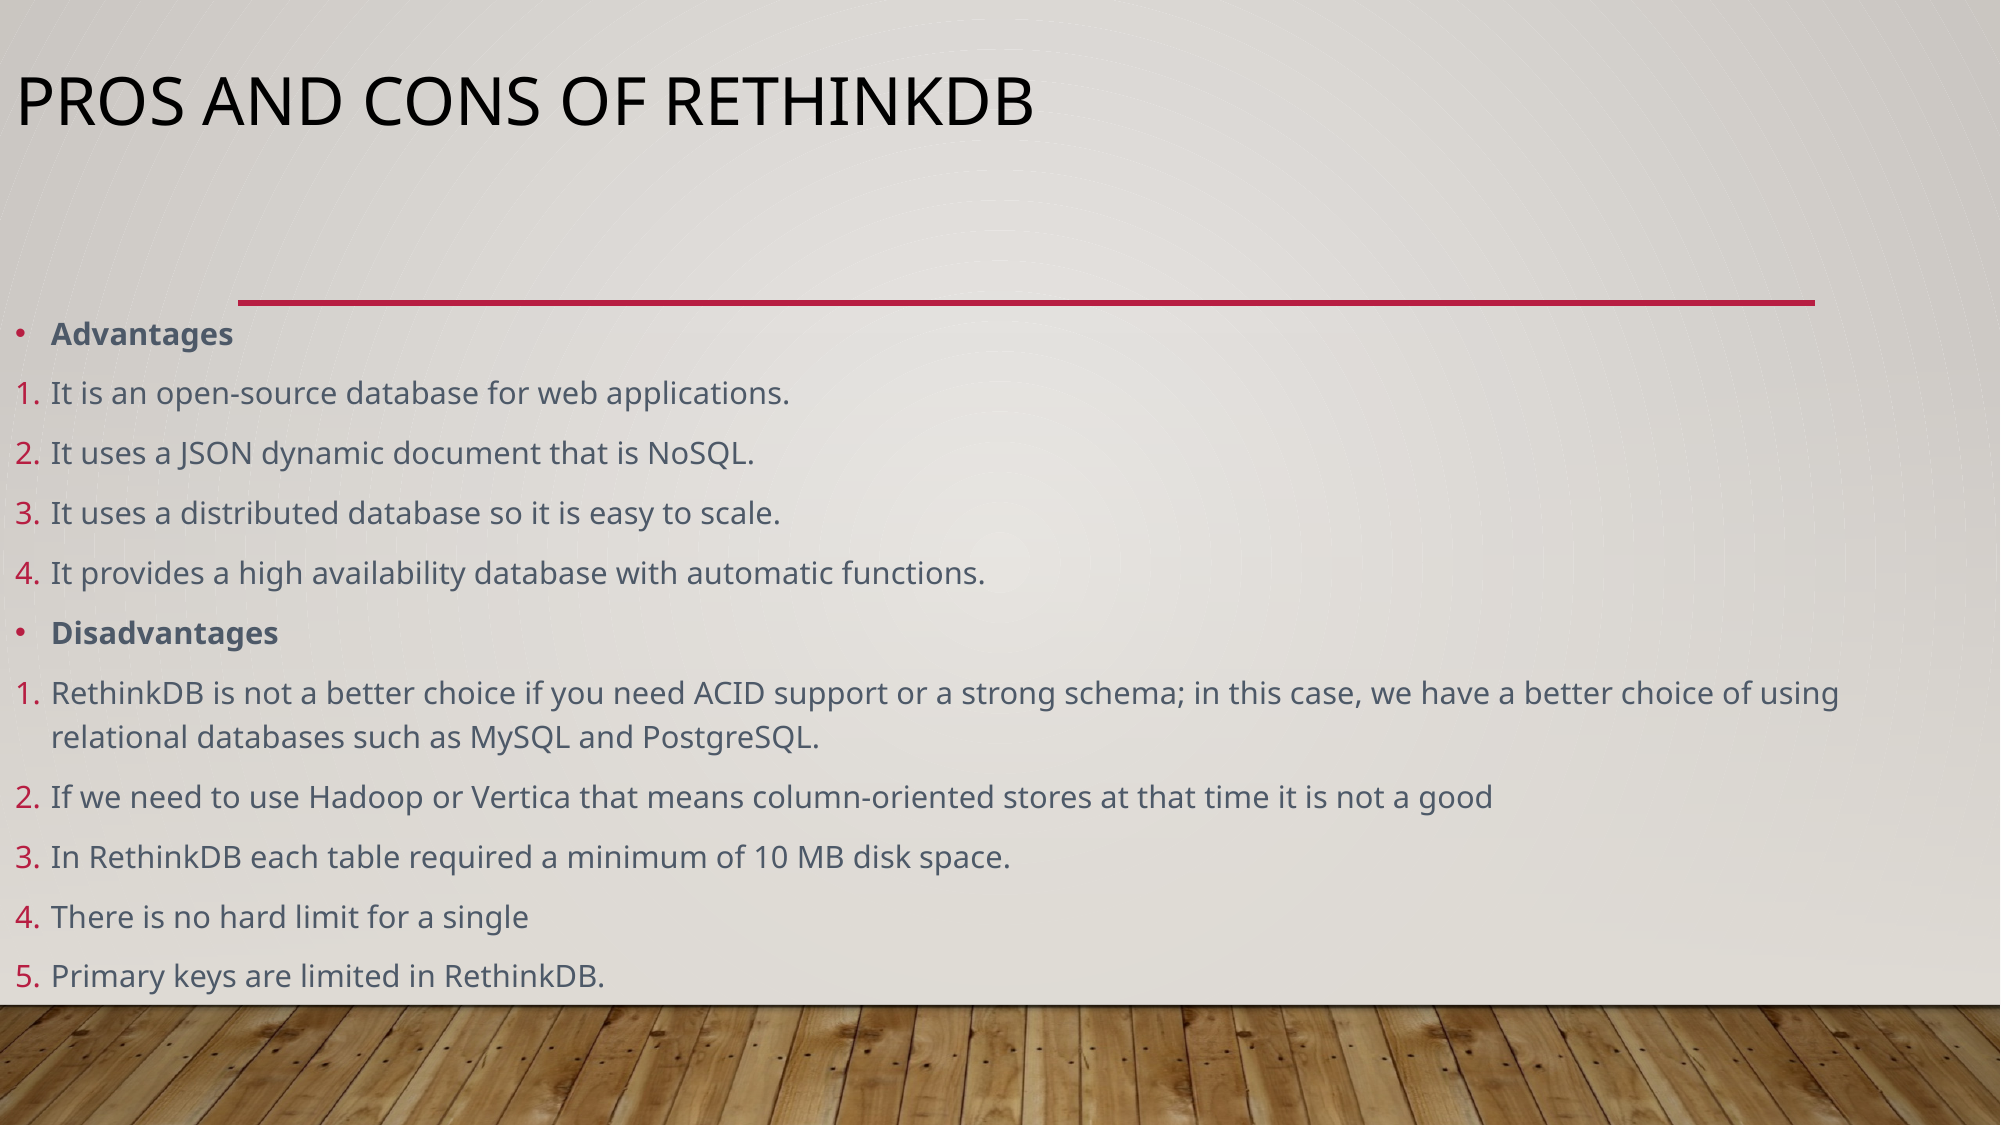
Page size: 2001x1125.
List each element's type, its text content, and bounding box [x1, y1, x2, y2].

list Advantages It is an open-source database for web applications. It uses a JSON dynamic document that is NoSQL. It uses a distributed database so it is easy to scale. It provides a high availability database with automatic functions. Disadvantages RethinkDB is not a better choice if you need ACID support or a strong schema; in this case, we have a better choice of using relational databases such as MySQL and PostgreSQL. If we need to use Hadoop or Vertica that means column-oriented stores at that time it is not a good In RethinkDB each table required a minimum of 10 MB disk space. There is no hard limit for a single Primary keys are limited in RethinkDB. [0, 299, 2000, 1009]
title Pros and Cons of RethinkDB [0, 59, 1863, 278]
picture [0, 1009, 2000, 1125]
